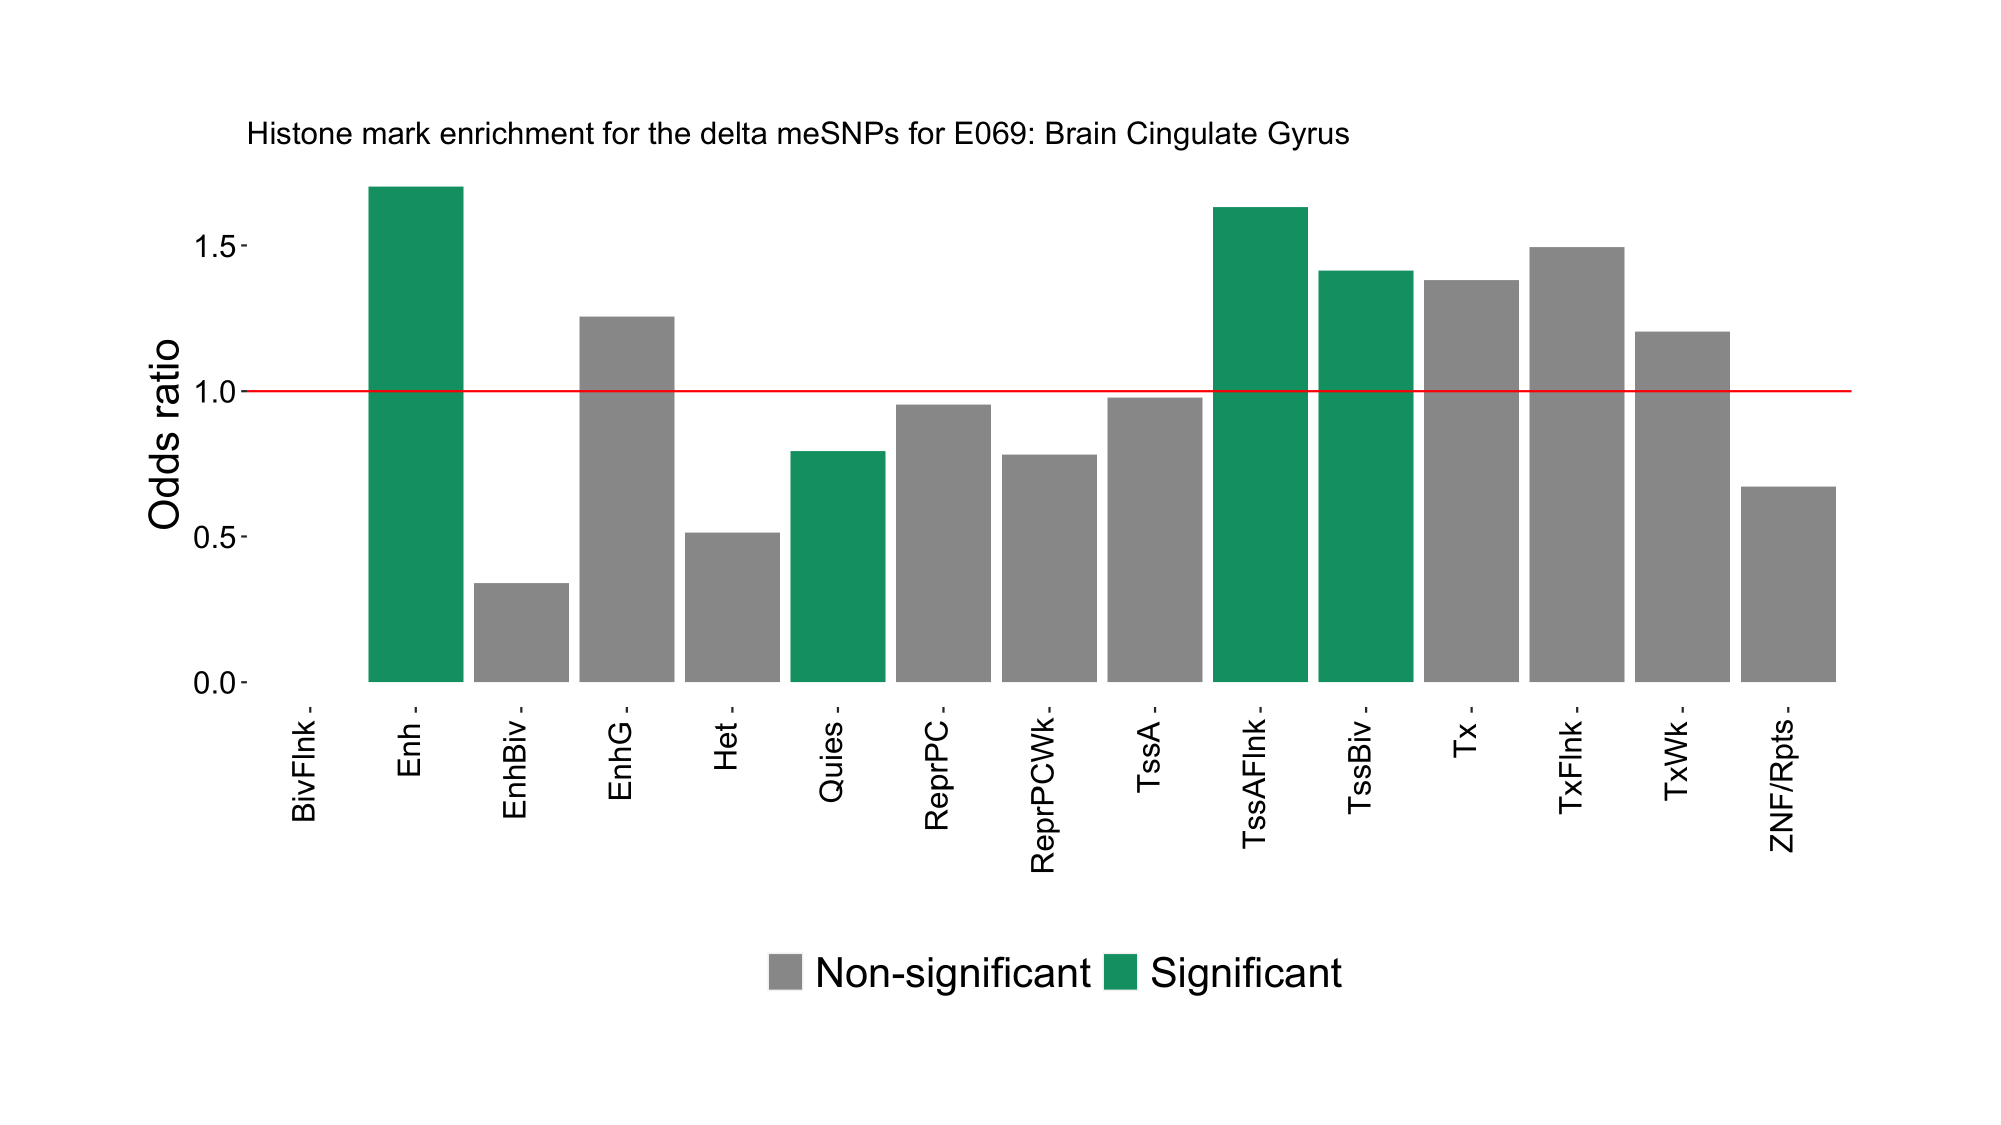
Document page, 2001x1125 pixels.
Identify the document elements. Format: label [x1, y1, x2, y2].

list [137, 110, 1863, 1014]
